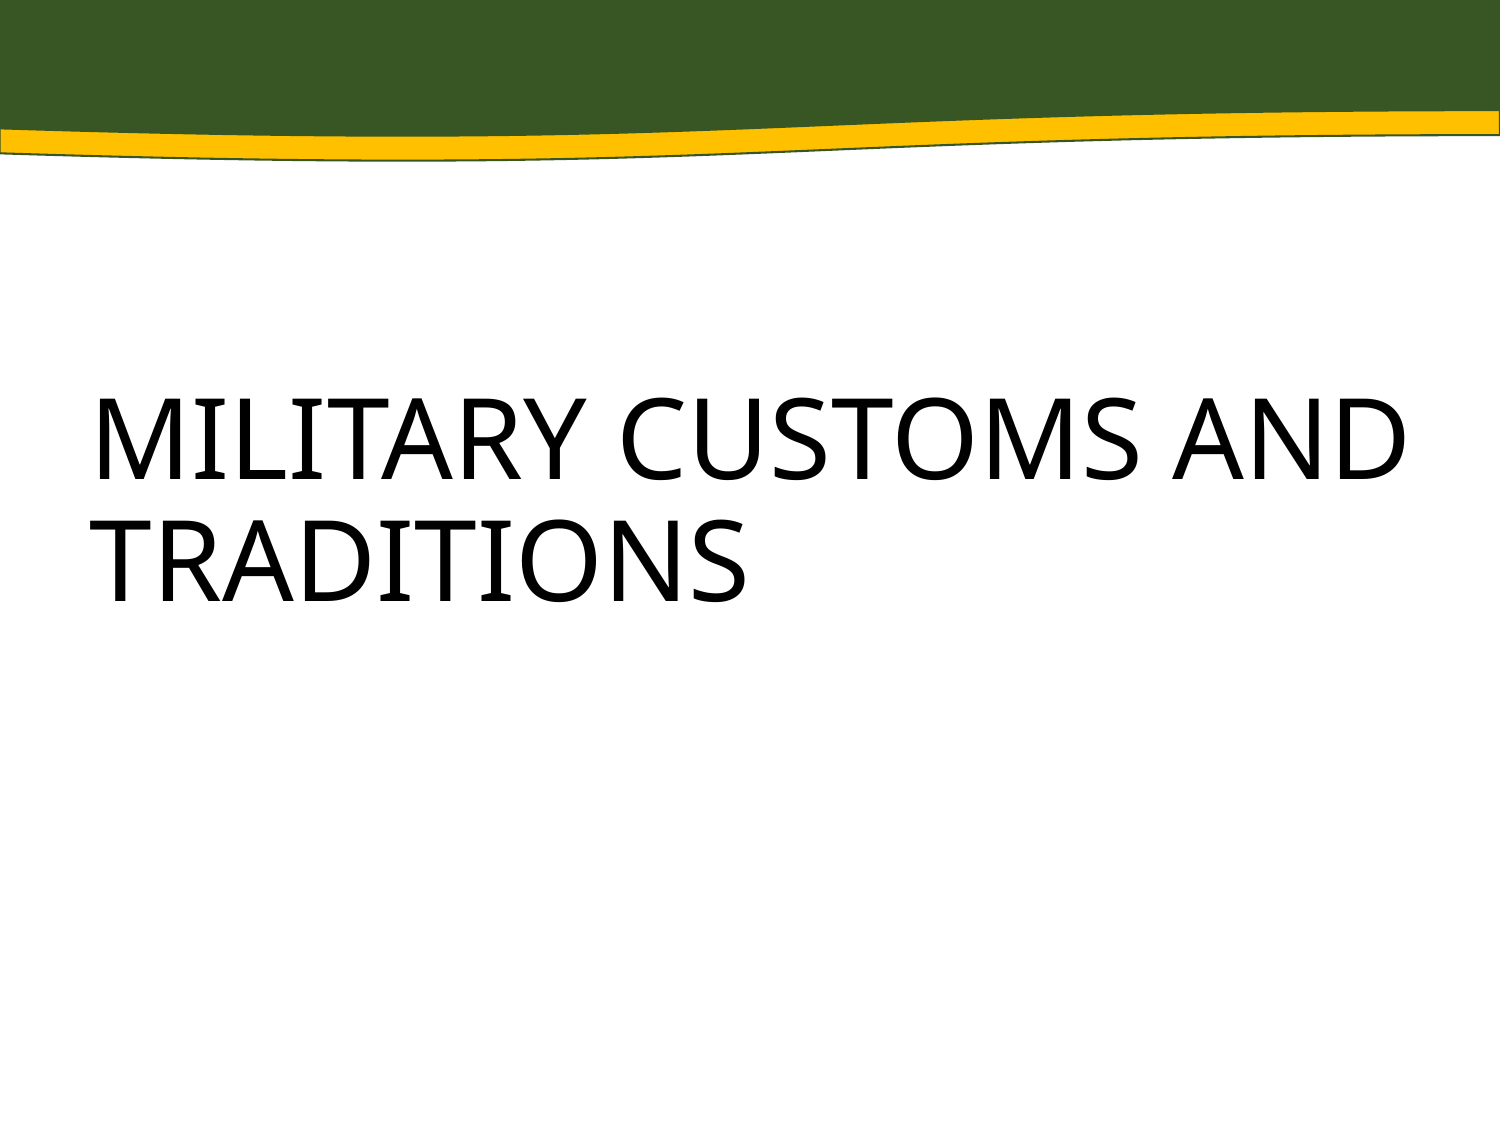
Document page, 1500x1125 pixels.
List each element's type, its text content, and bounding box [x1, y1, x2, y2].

text_box MILITARY CUSTOMS AND TRADITIONS [74, 374, 1500, 763]
